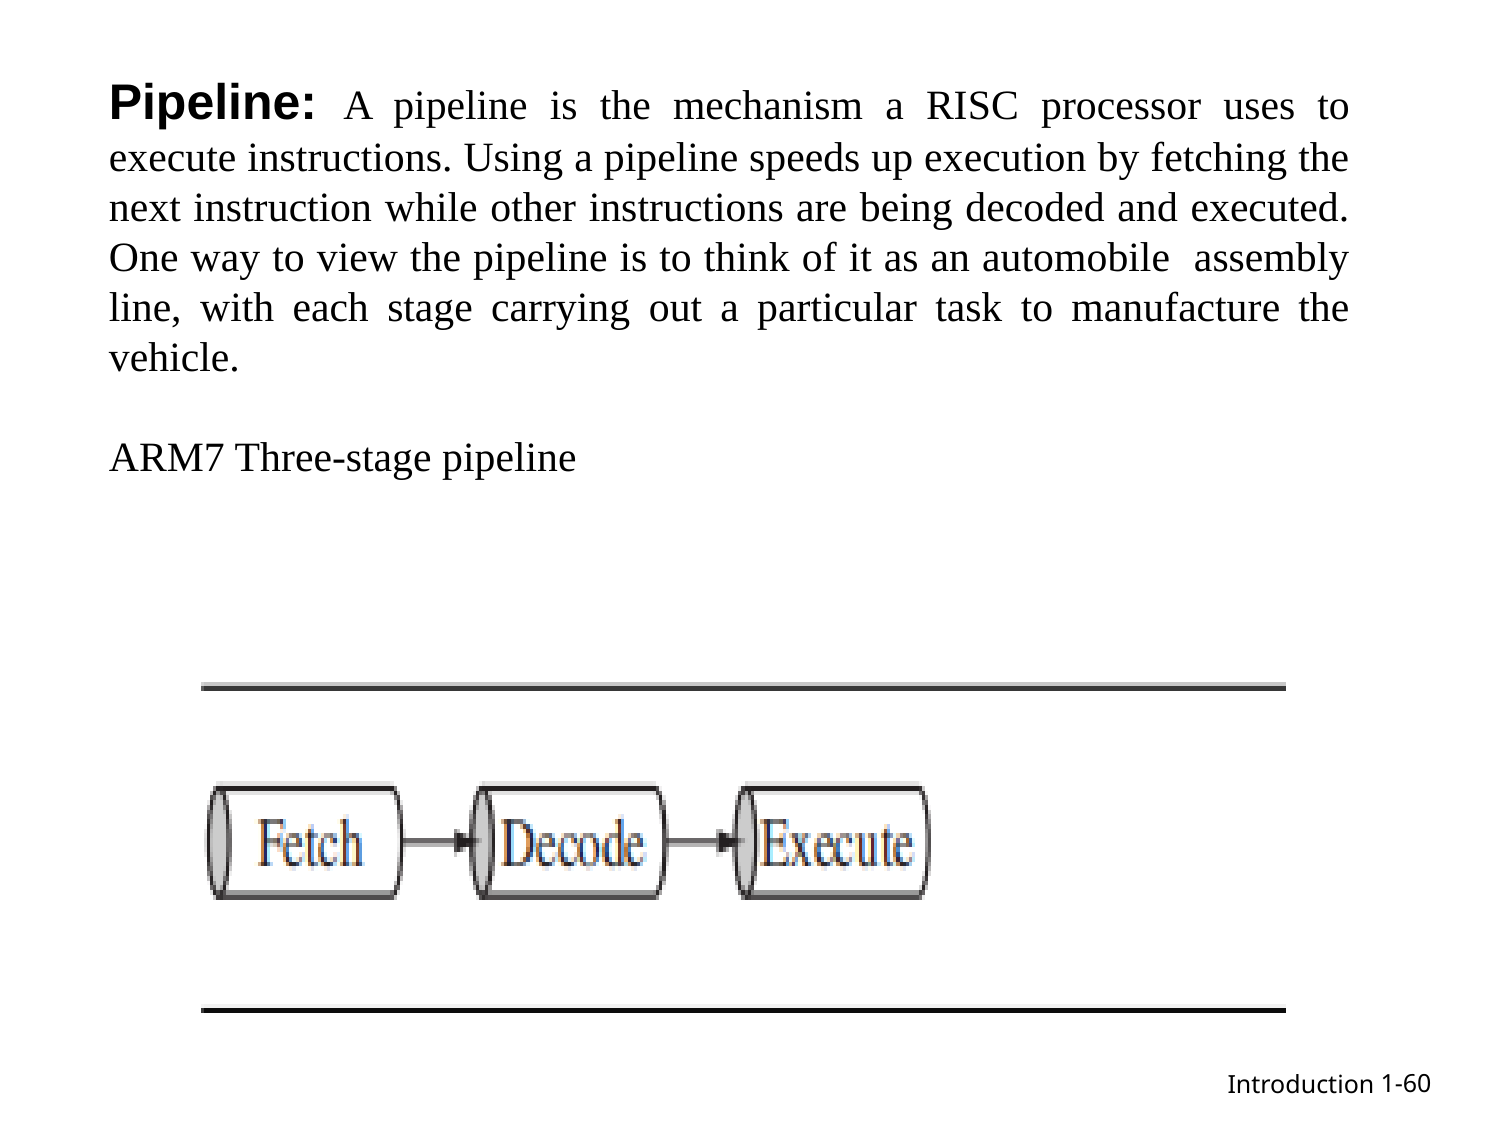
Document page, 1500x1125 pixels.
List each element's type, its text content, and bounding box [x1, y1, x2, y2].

text_box Pipeline: A pipeline is the mechanism a RISC processor uses to execute instructions. Using a pipeline speeds up execution by fetching the next instruction while other instructions are being decoded and executed. One way to view the pipeline is to think of it as an automobile assembly line, with each stage carrying out a particular task to manufacture the vehicle. ARM7 Three-stage pipeline [94, 62, 1366, 607]
picture [159, 597, 1286, 1061]
slide_number 1-60 [1365, 1059, 1477, 1106]
footer Introduction [914, 1060, 1391, 1109]
